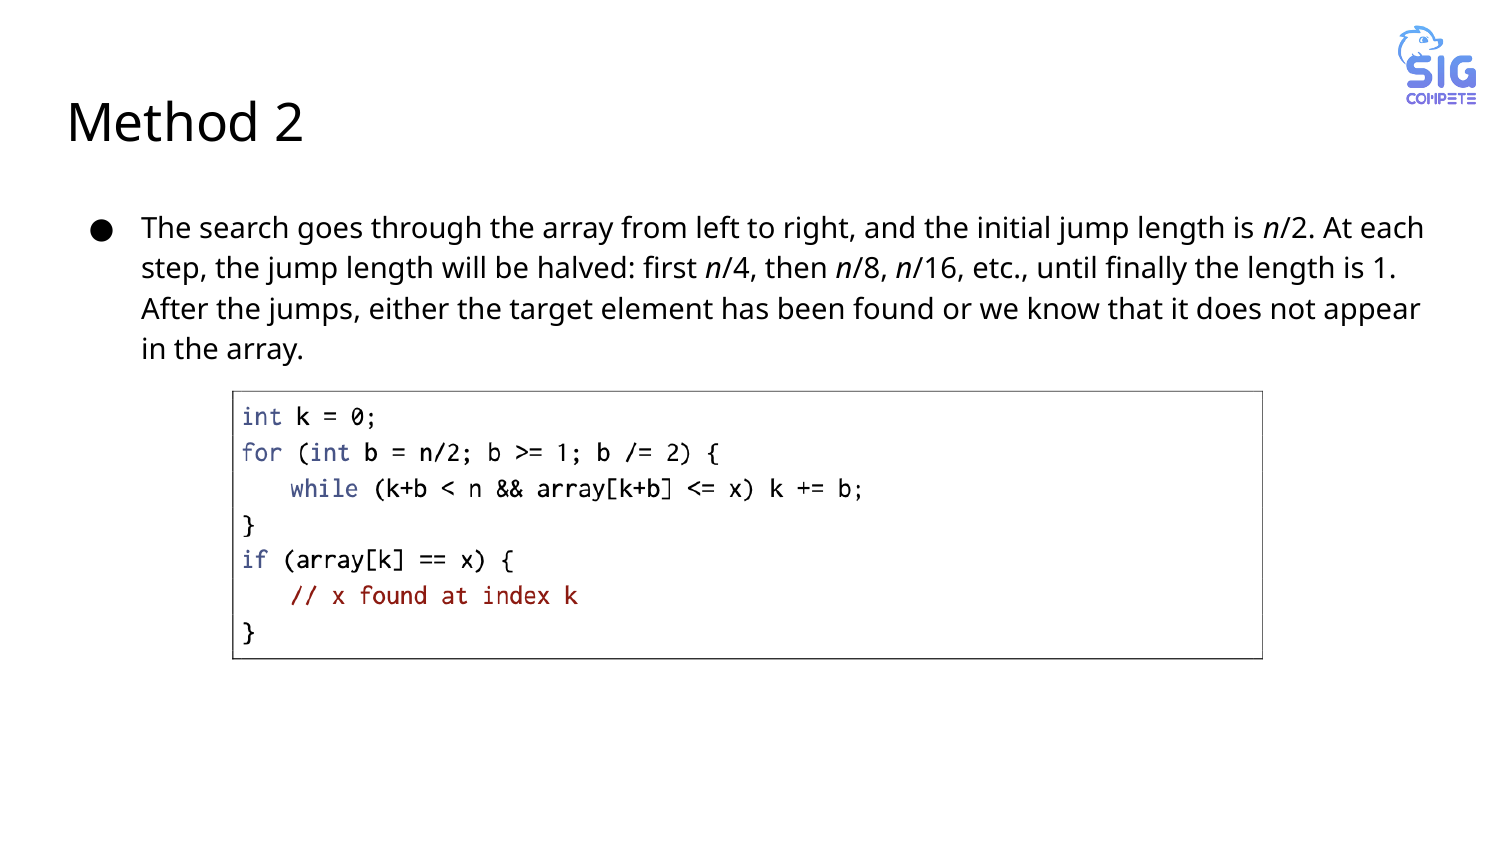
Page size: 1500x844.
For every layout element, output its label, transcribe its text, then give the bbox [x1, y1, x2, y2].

picture [229, 382, 1271, 672]
picture [1387, 18, 1483, 112]
title Method 2 [51, 72, 1449, 167]
list The search goes through the array from left to right, and the initial jump length is n/2. At each step, the jump length will be halved: first n/4, then n/8, n/16, etc., until finally the length is 1. After the jumps, either the target element has been found or we know that it does not appear in the array. [51, 189, 1449, 750]
